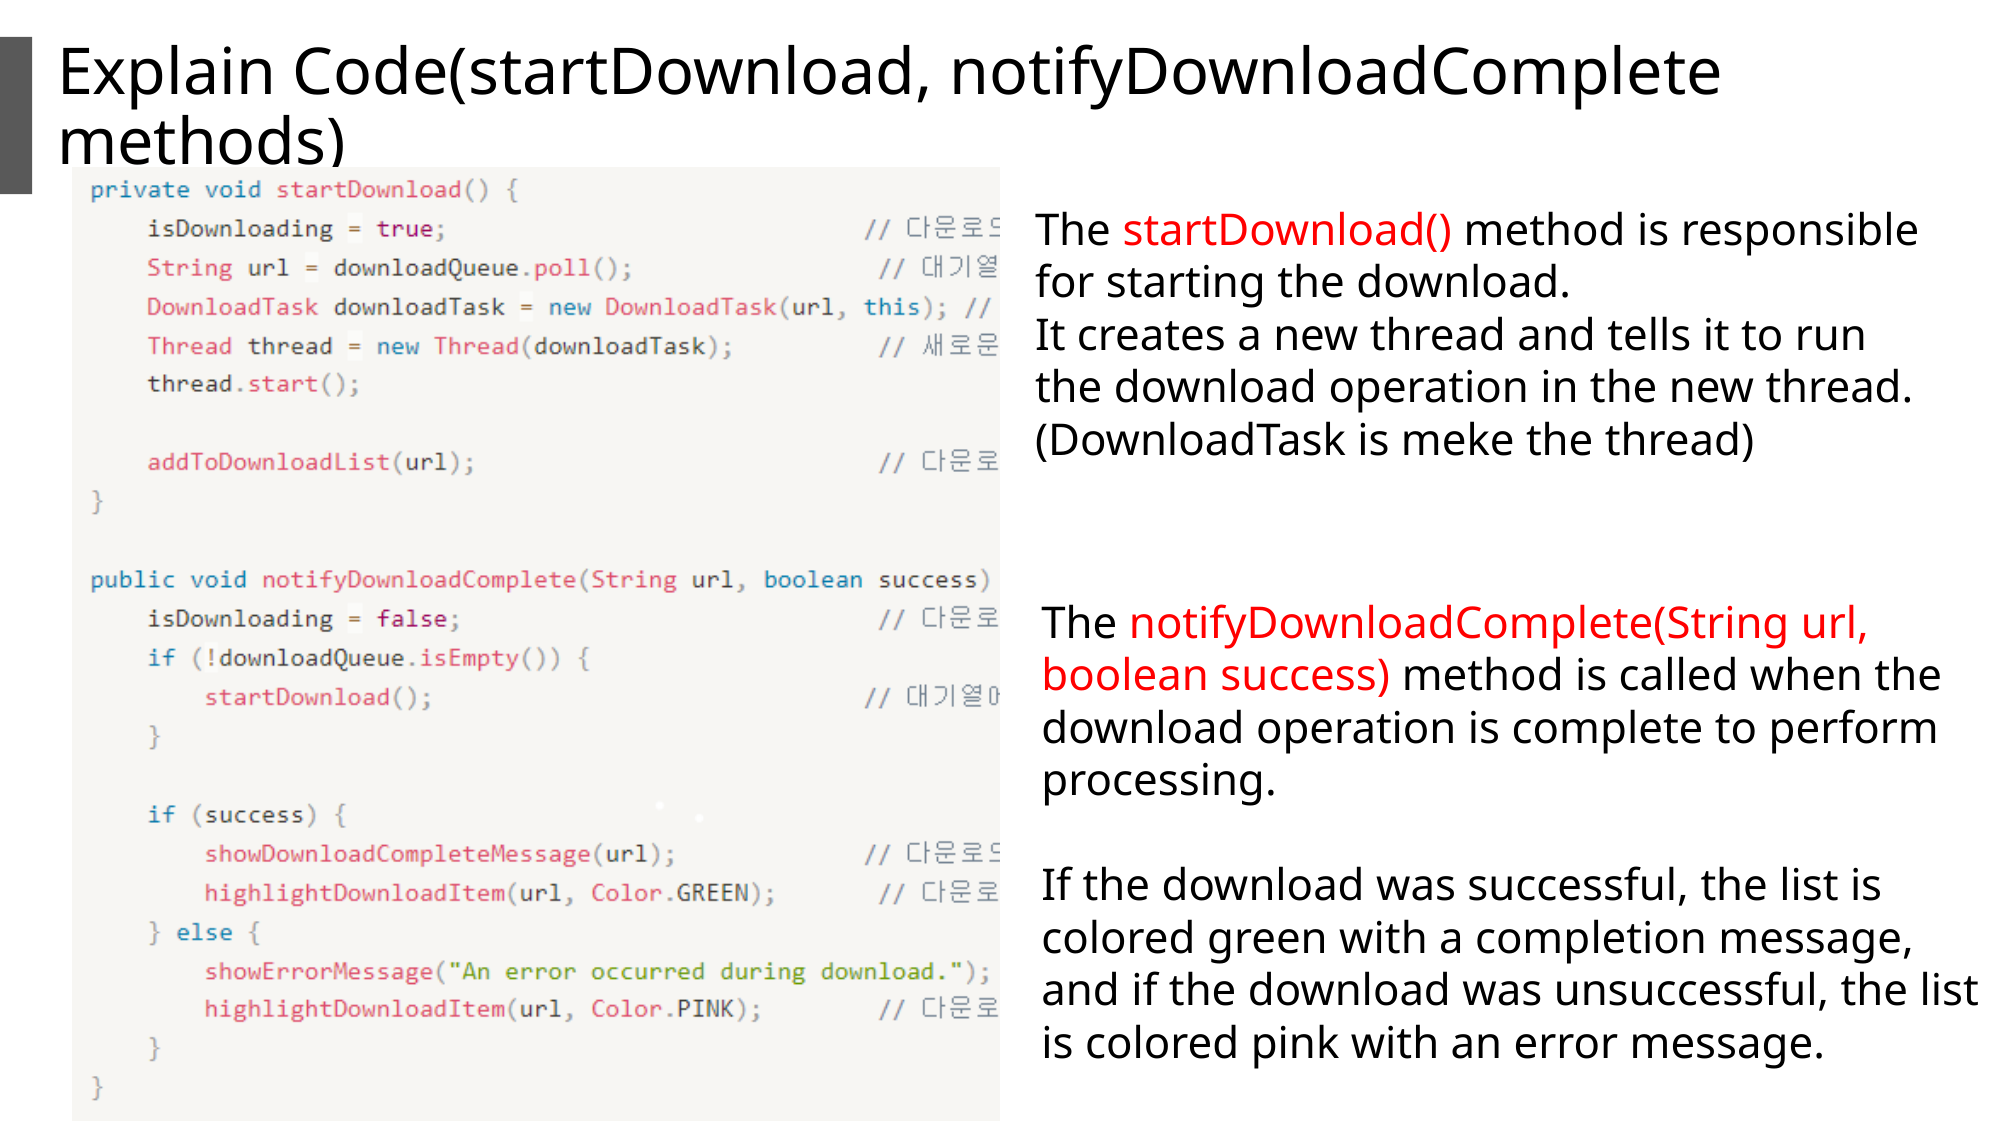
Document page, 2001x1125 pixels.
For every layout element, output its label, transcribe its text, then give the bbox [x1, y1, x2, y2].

text_box The startDownload() method is responsible for starting the download. It creates a new thread and tells it to run the download operation in the new thread. (DownloadTask is meke the thread) [1020, 194, 1947, 472]
title Explain Code(startDownload, notifyDownloadComplete methods) [41, 0, 2000, 218]
text_box [0, 36, 33, 195]
picture [72, 167, 1000, 1121]
text_box The notifyDownloadComplete(String url, boolean success) method is called when the download operation is complete to perform processing. If the download was successful, the list is colored green with a completion message, and if the download was unsuccessful, the list is colored pink with an error message. [1026, 587, 2000, 1075]
